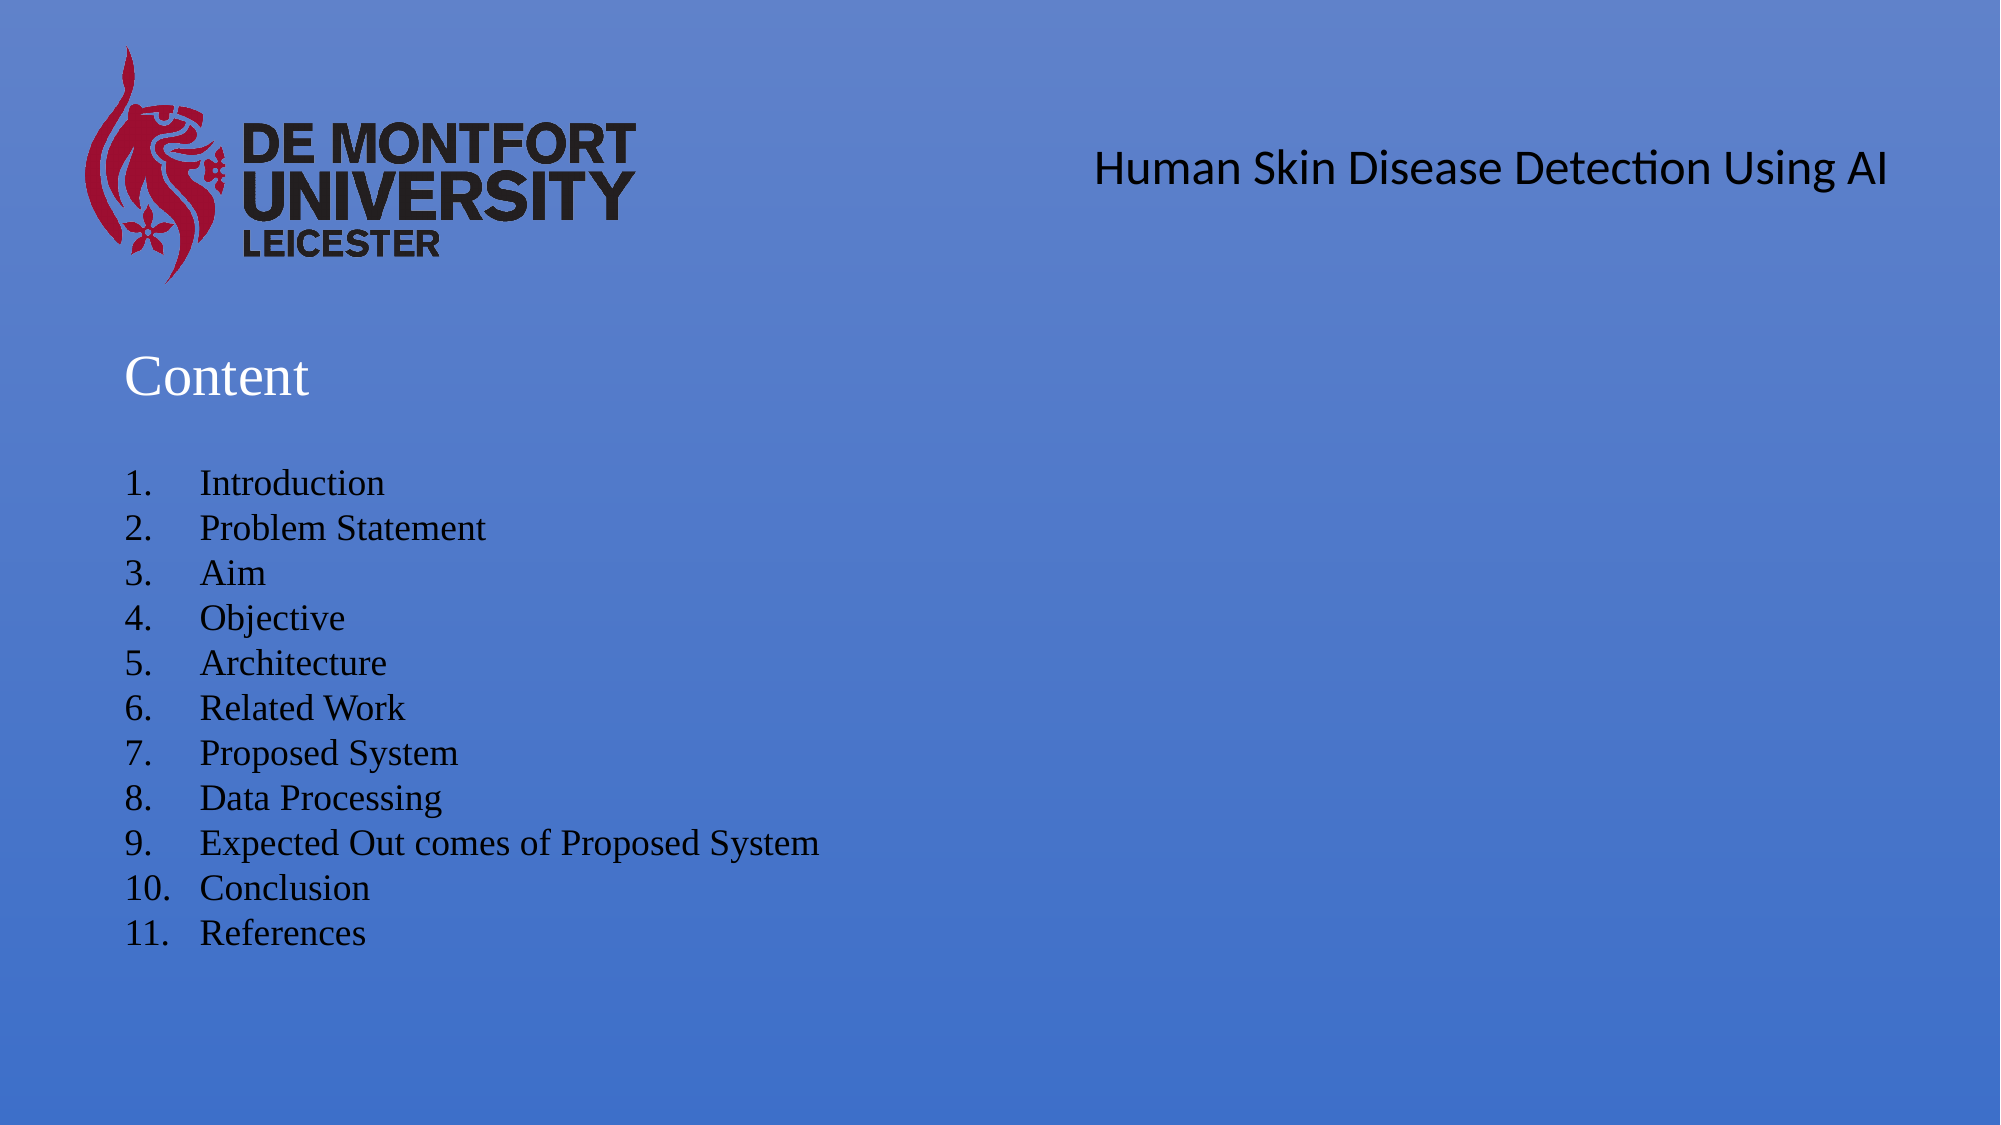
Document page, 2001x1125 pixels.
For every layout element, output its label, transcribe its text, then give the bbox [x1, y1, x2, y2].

text_box Content [109, 329, 1121, 415]
text_box Introduction Problem Statement Aim Objective Architecture Related Work Proposed System Data Processing Expected Out comes of Proposed System Conclusion References [109, 450, 1121, 961]
text_box [0, 0, 2000, 1125]
text_box Human Skin Disease Detection Using AI [1028, 126, 1965, 202]
picture [85, 45, 636, 285]
